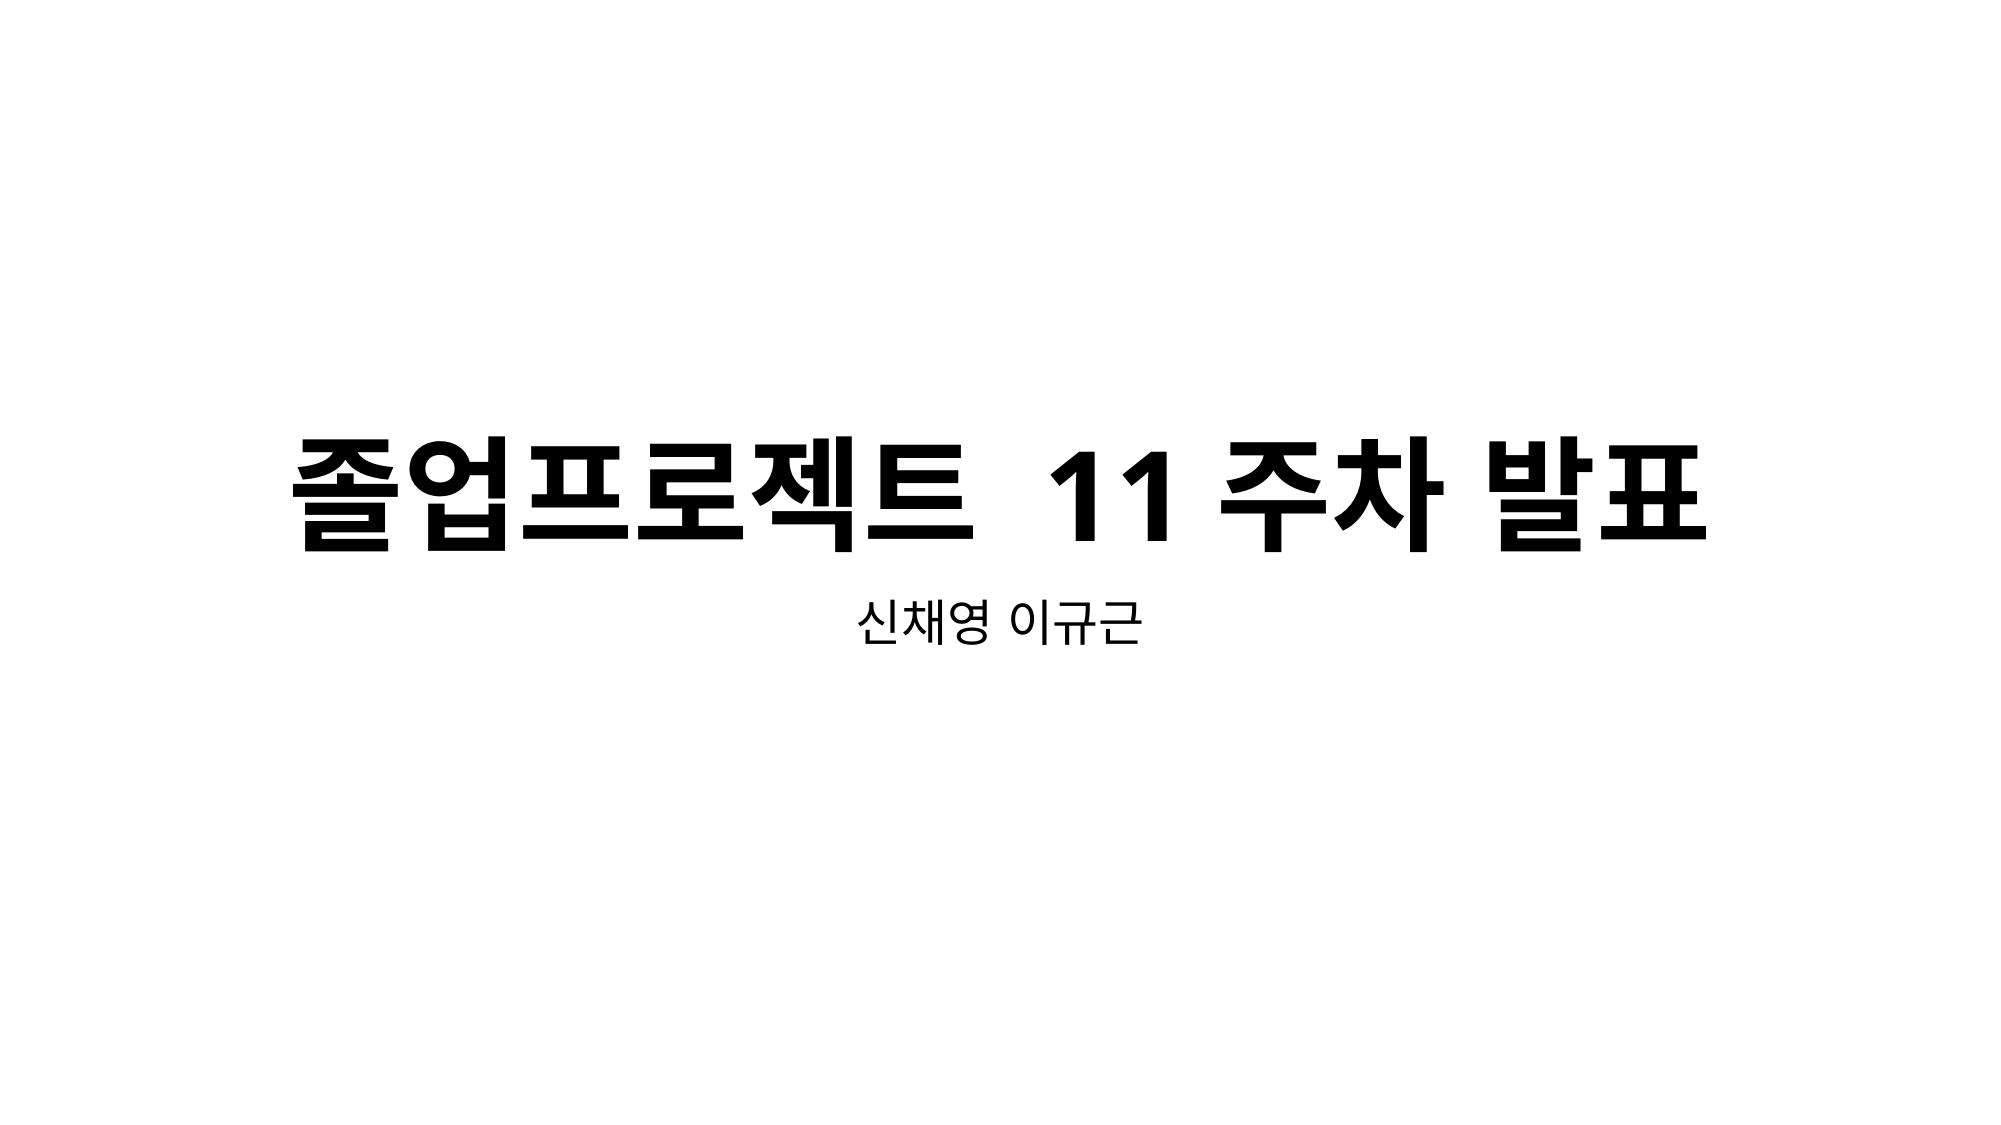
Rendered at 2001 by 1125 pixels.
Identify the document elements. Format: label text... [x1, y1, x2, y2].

title 졸업프로젝트 11주차 발표 [249, 184, 1750, 576]
subtitle 신채영 이규근 [249, 590, 1750, 863]
